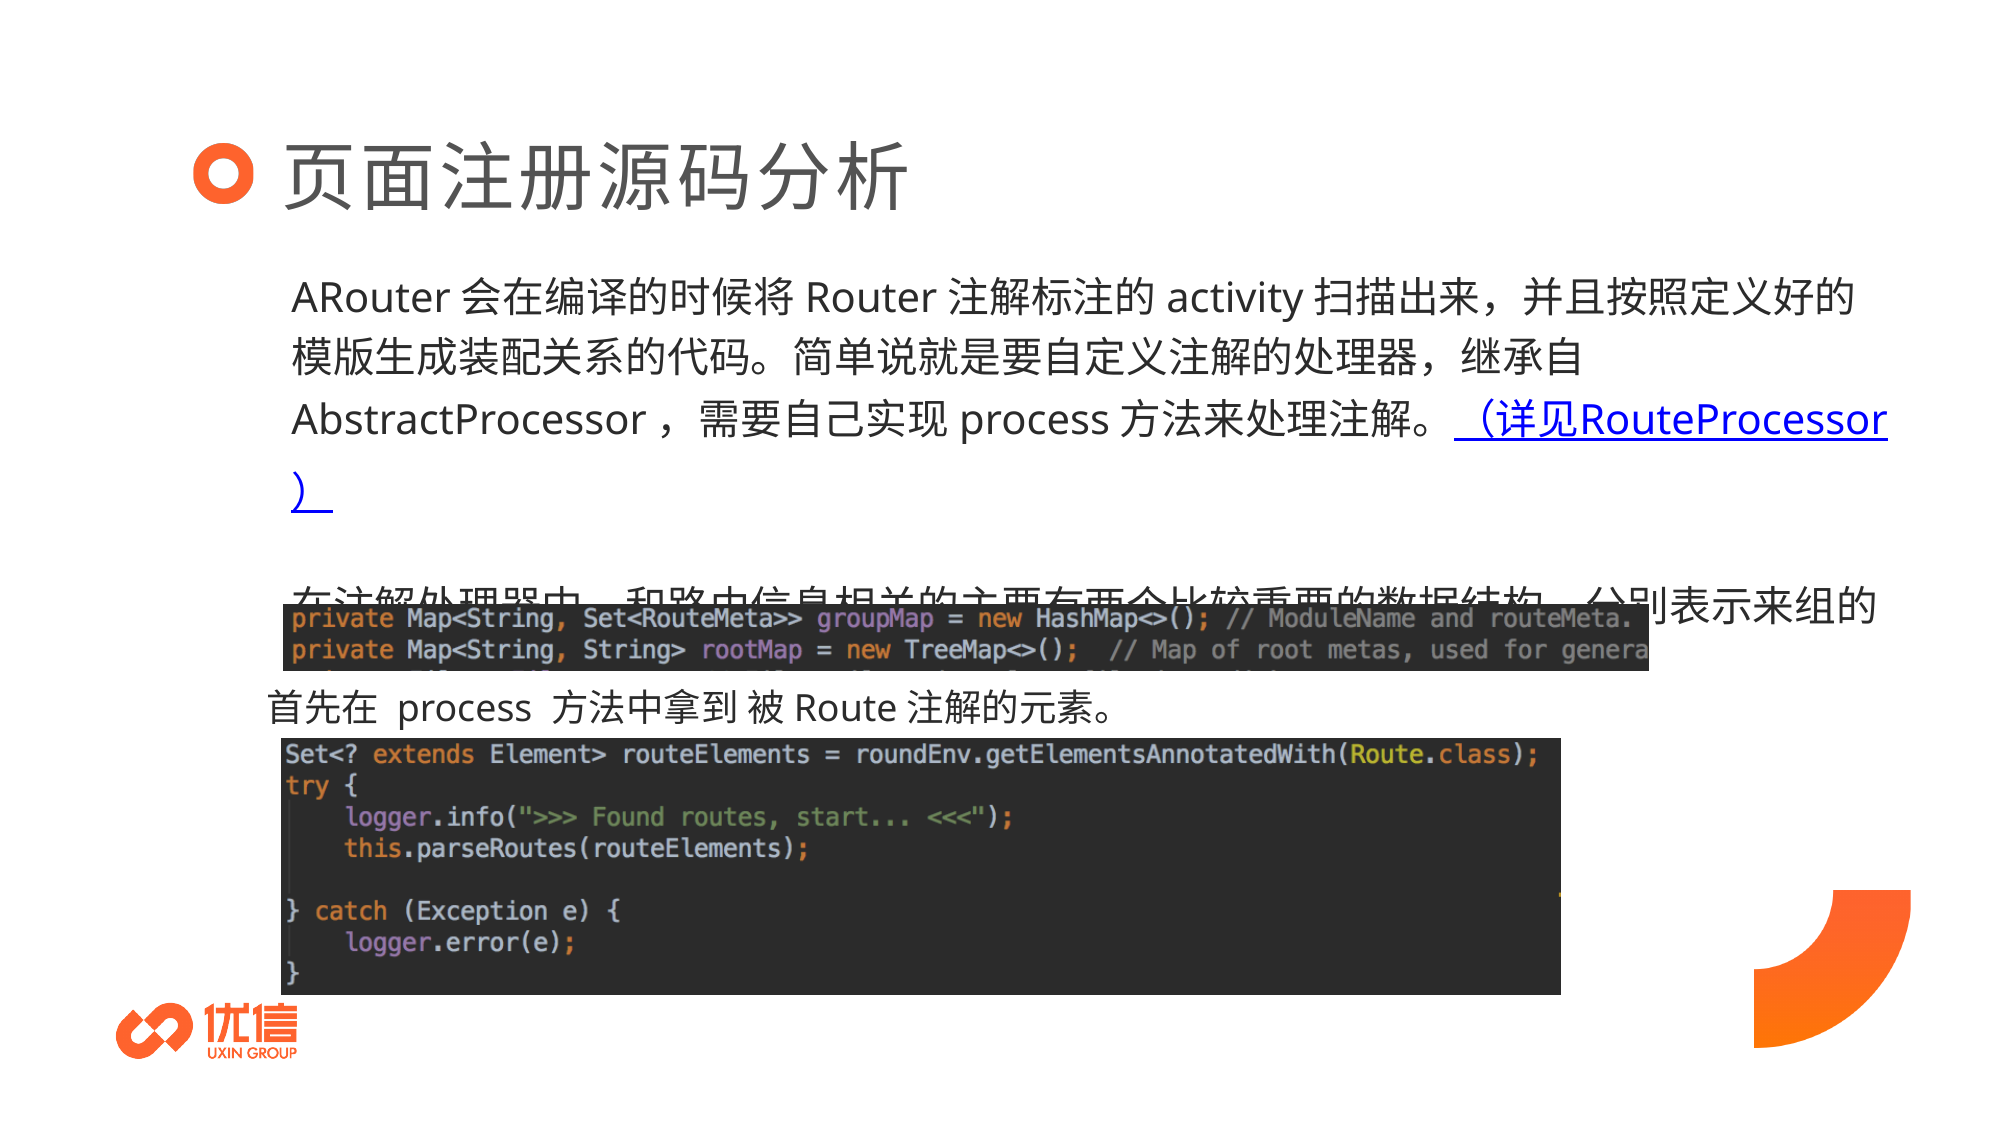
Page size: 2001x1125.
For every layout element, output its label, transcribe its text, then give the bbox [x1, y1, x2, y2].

picture [193, 143, 254, 204]
picture [1753, 890, 1911, 1048]
text_box ARouter会在编译的时候将Router注解标注的activity扫描出来，并且按照定义好的模版生成装配关系的代码。简单说就是要自定义注解的处理器，继承自AbstractProcessor，需要自己实现process方法来处理注解。（详见RouteProcessor） 在注解处理器中，和路由信息相关的主要有两个比较重要的数据结构，分别表示来组的关系，和根结点。 [283, 253, 1903, 684]
text_box 页面注册源码分析 [281, 139, 978, 221]
picture [283, 603, 1649, 672]
text_box 首先在 process 方法中拿到 被Route注解的元素。 [252, 676, 1147, 737]
picture [90, 738, 1561, 1090]
